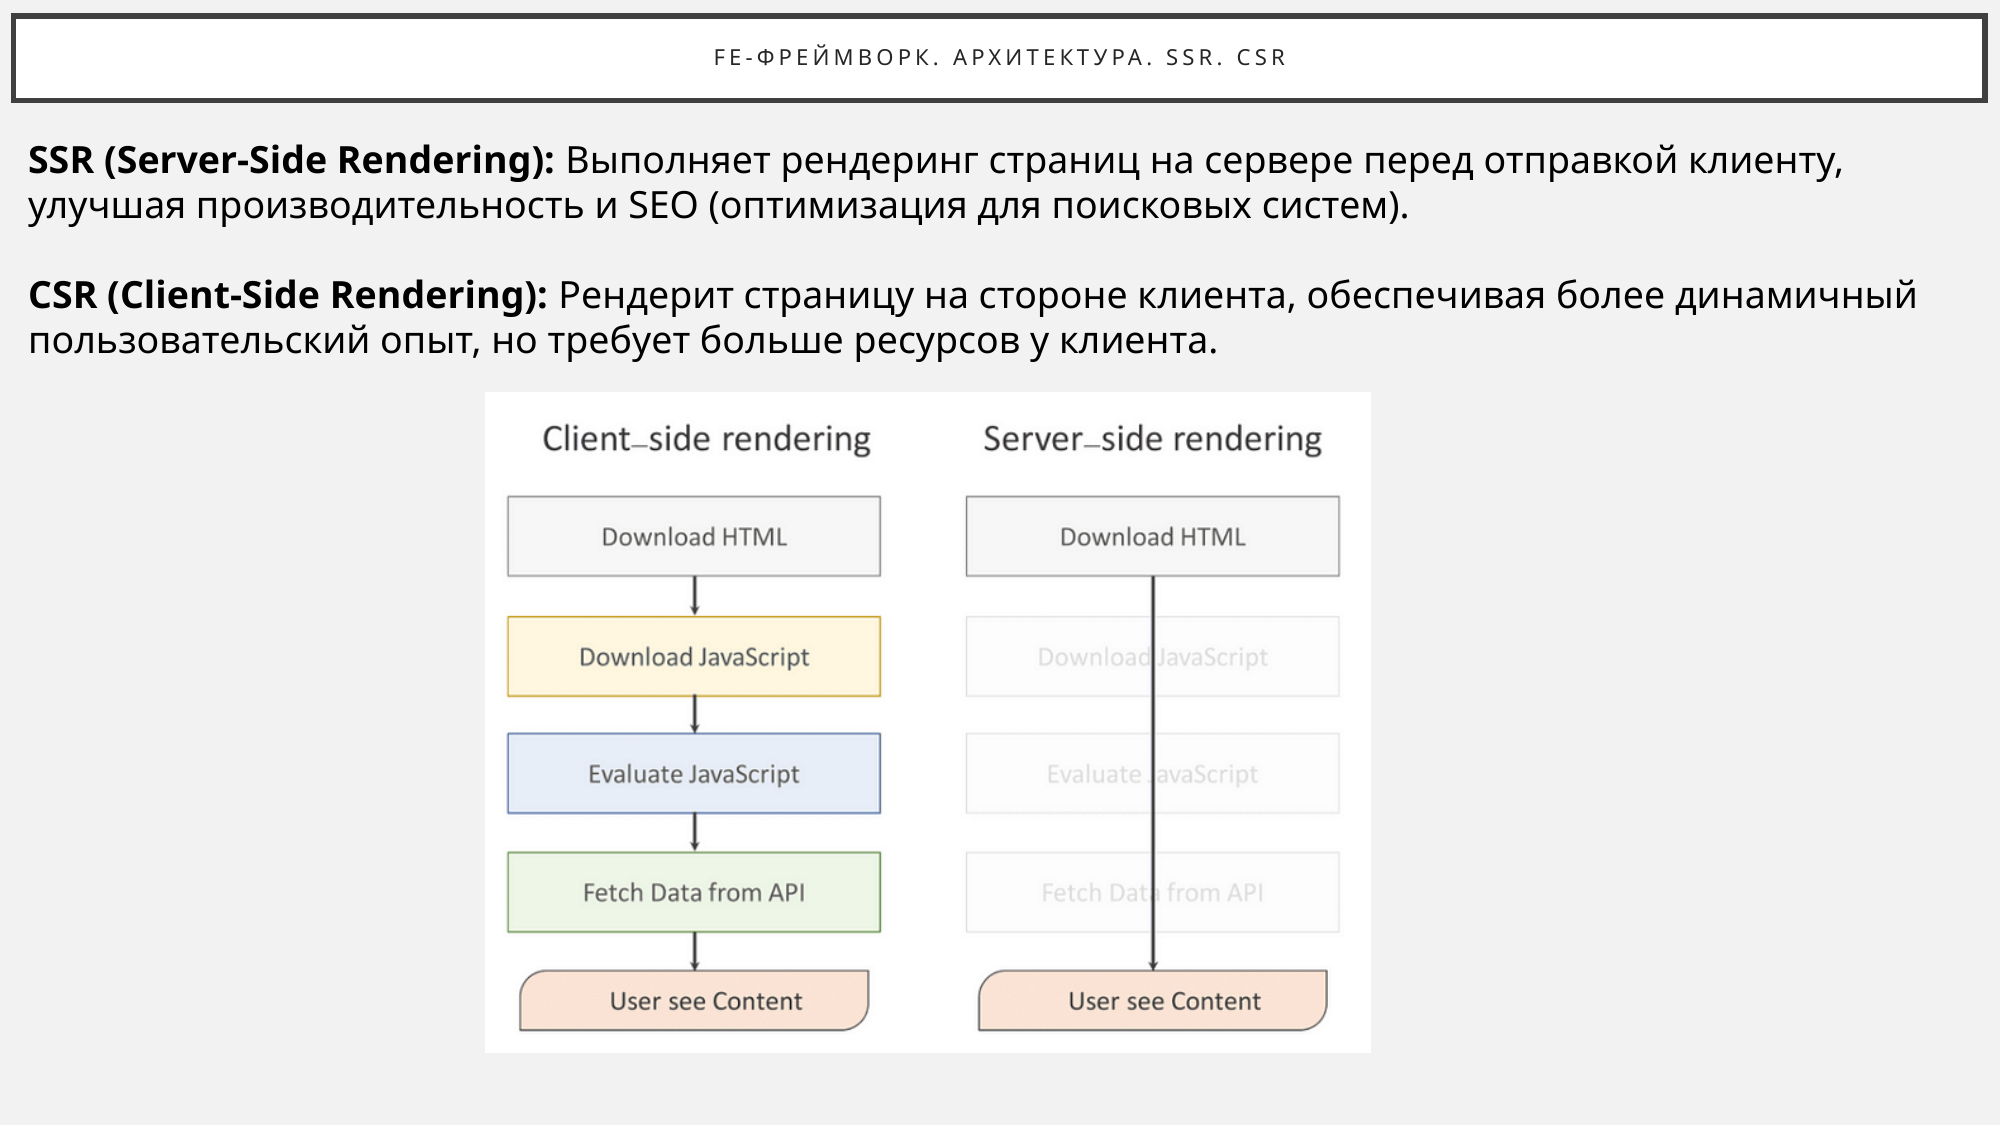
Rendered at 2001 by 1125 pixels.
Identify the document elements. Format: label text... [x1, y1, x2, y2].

picture [485, 392, 1371, 1053]
text_box SSR (Server-Side Rendering): Выполняет рендеринг страниц на сервере перед отправкой клиенту, улучшая производительность и SEO (оптимизация для поисковых систем). CSR (Client-Side Rendering): Рендерит страницу на стороне клиента, обеспечивая более динамичный пользовательский опыт, но требует больше ресурсов у клиента. [13, 128, 1986, 369]
title FE-фреймворк. Архитектура. SSR. CSR [11, 13, 1988, 103]
